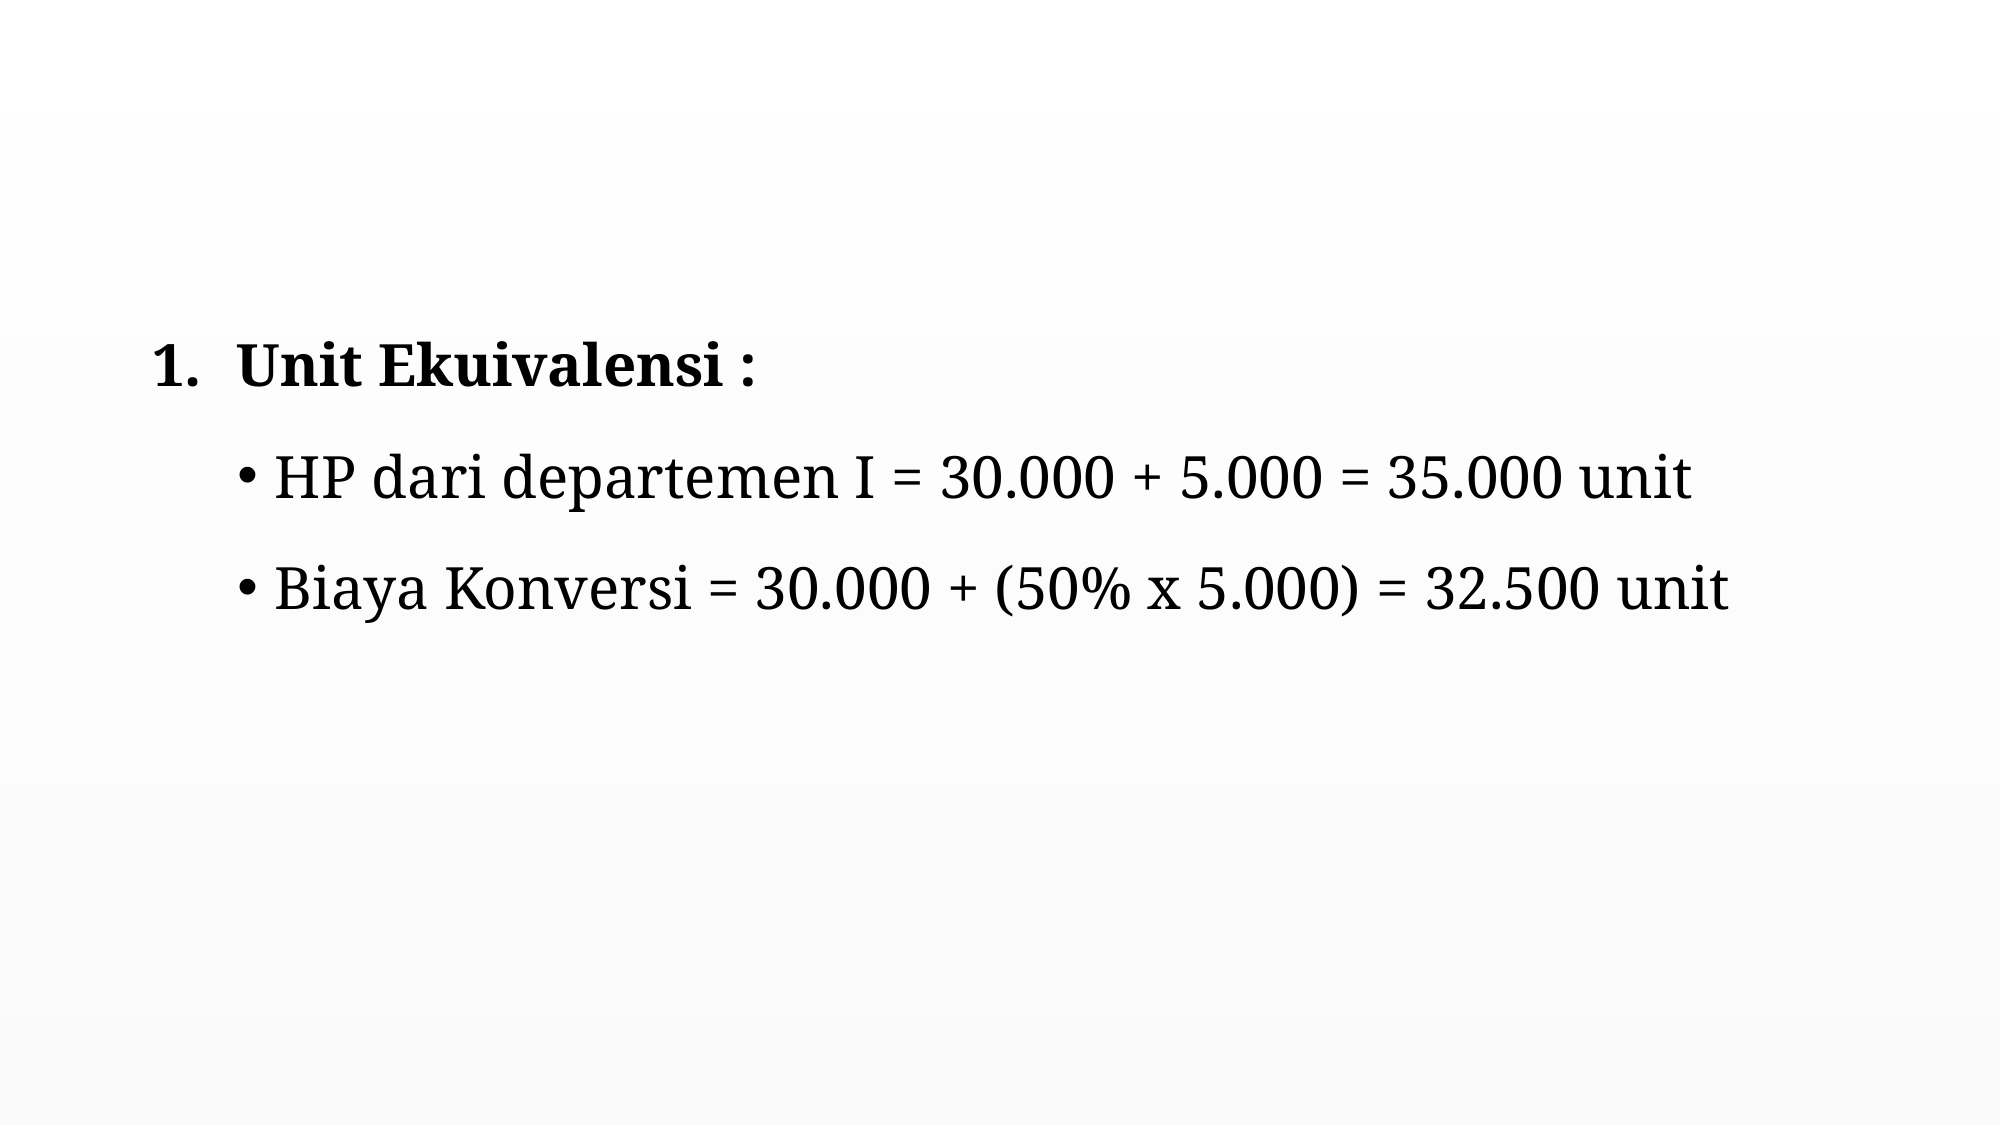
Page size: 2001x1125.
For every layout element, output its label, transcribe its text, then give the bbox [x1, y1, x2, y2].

list Unit Ekuivalensi : HP dari departemen I = 30.000 + 5.000 = 35.000 unit Biaya Konversi = 30.000 + (50% x 5.000) = 32.500 unit [137, 299, 1863, 1014]
